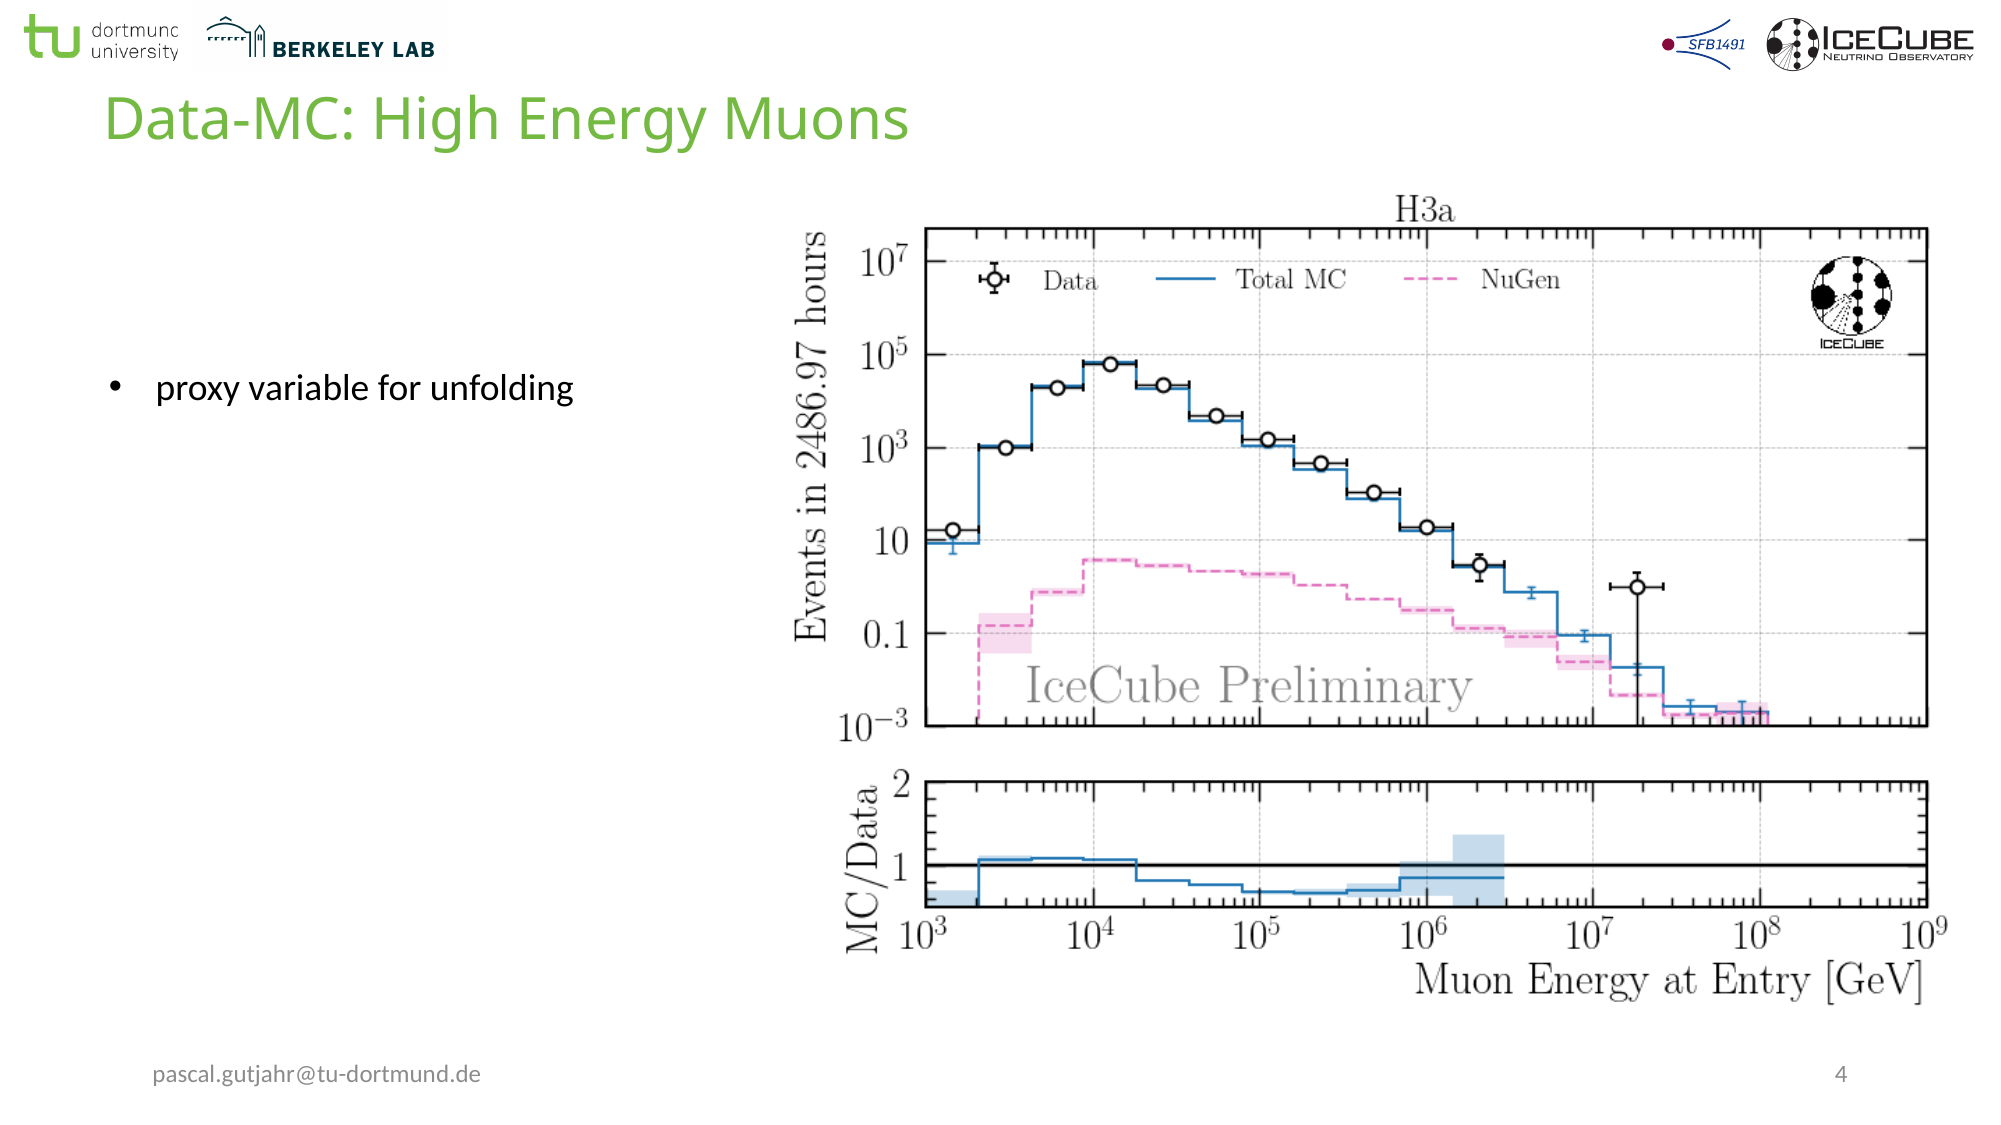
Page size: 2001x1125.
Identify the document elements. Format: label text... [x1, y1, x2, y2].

picture [767, 166, 1980, 1034]
slide_number pascal.gutjahr@tu-dortmund.de [137, 1042, 588, 1103]
title Data-MC: High Energy Muons [88, 59, 1977, 182]
picture [192, 1, 449, 59]
text_box proxy variable for unfolding [94, 355, 590, 416]
picture [1662, 18, 1746, 70]
slide_number 4 [1412, 1042, 1863, 1103]
